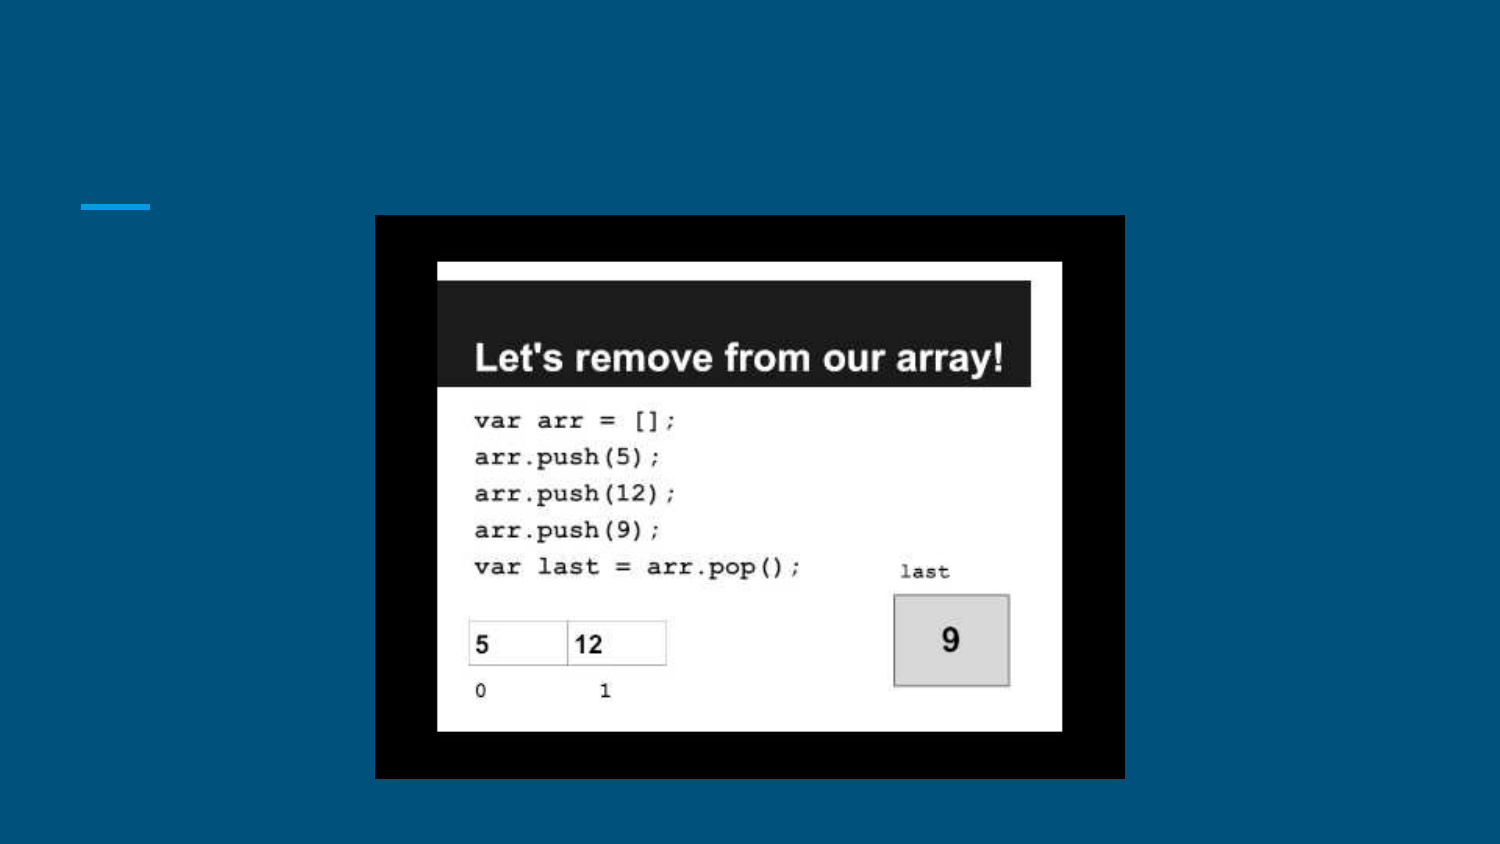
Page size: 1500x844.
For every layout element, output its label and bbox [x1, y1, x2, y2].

picture [376, 216, 1124, 778]
